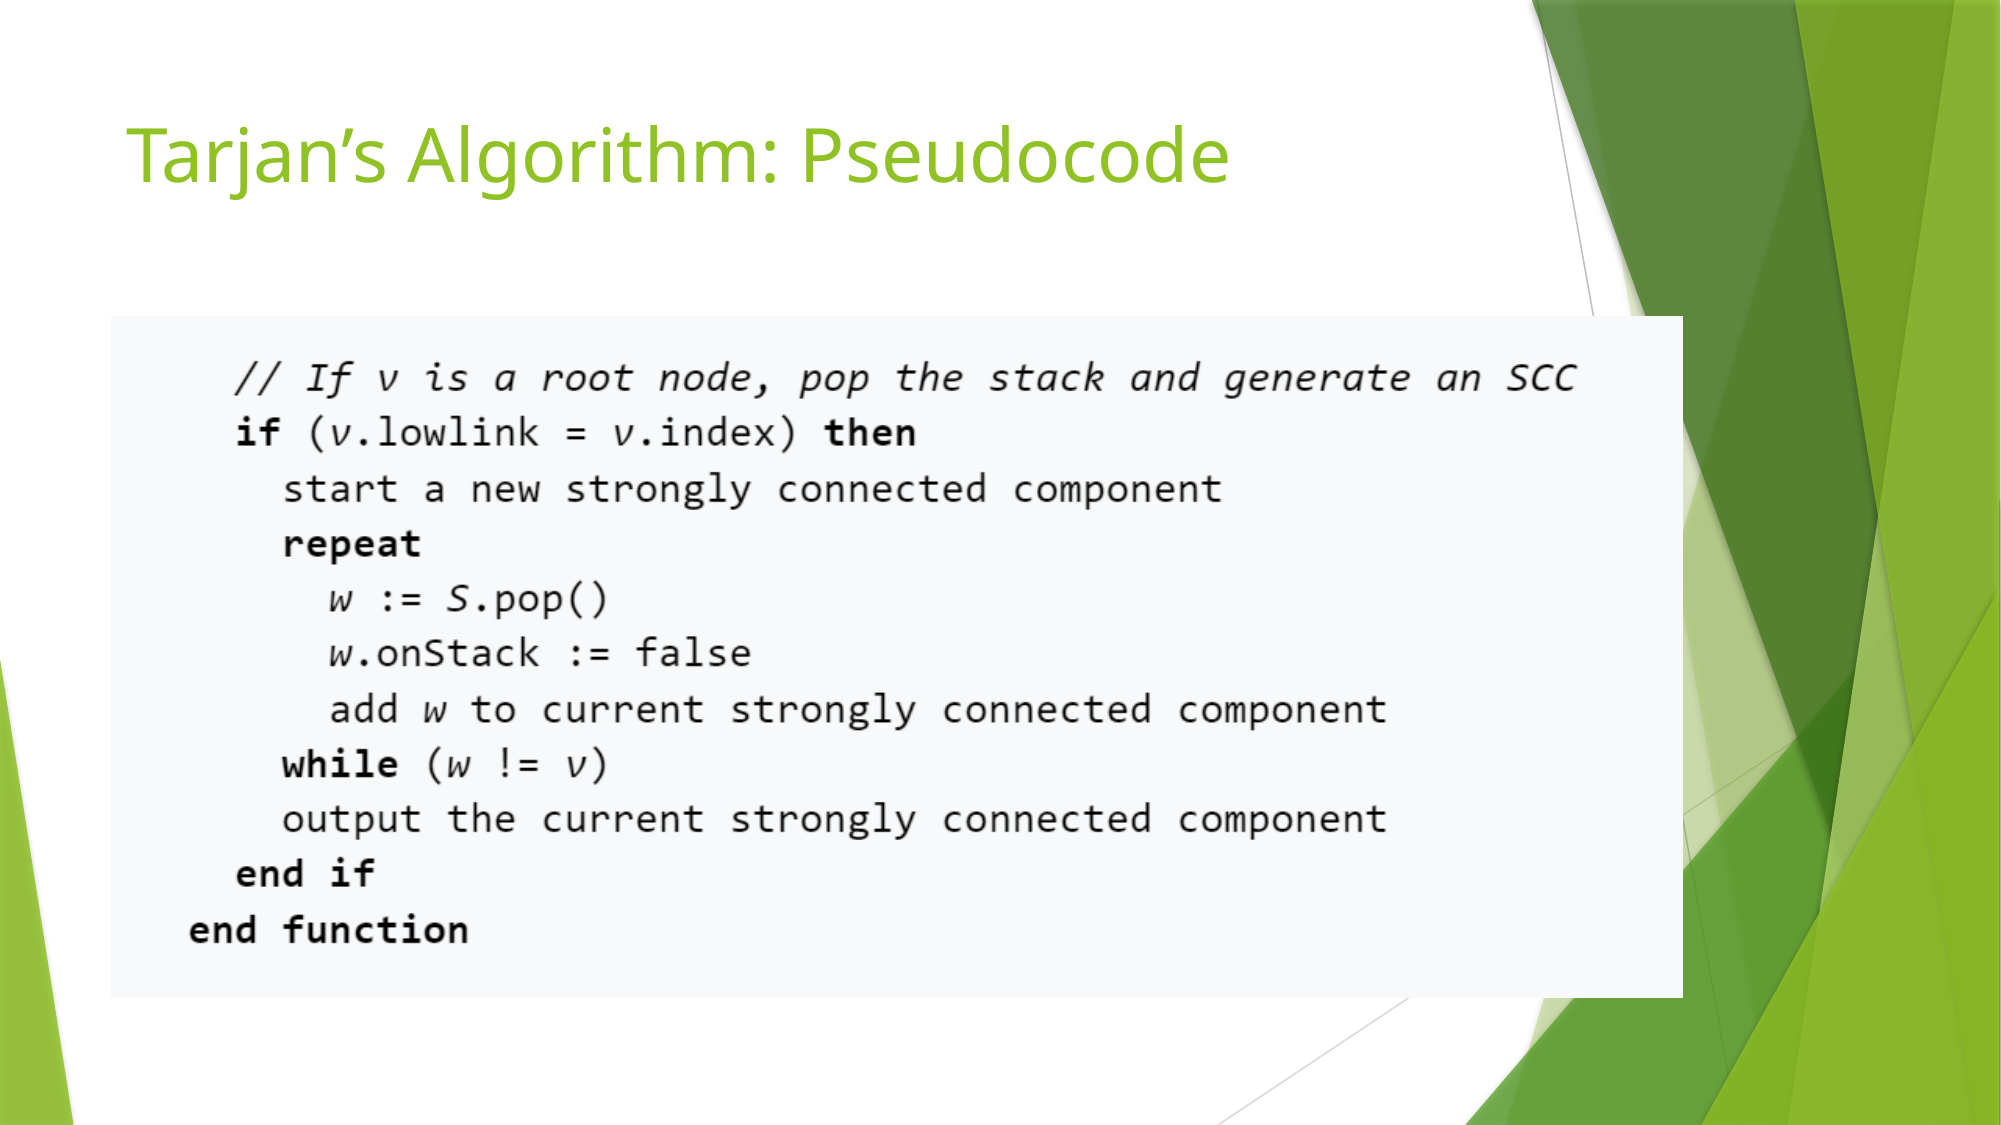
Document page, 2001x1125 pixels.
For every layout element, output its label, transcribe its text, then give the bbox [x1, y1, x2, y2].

title Tarjan’s Algorithm: Pseudocode [111, 99, 1522, 316]
picture [110, 316, 1684, 999]
